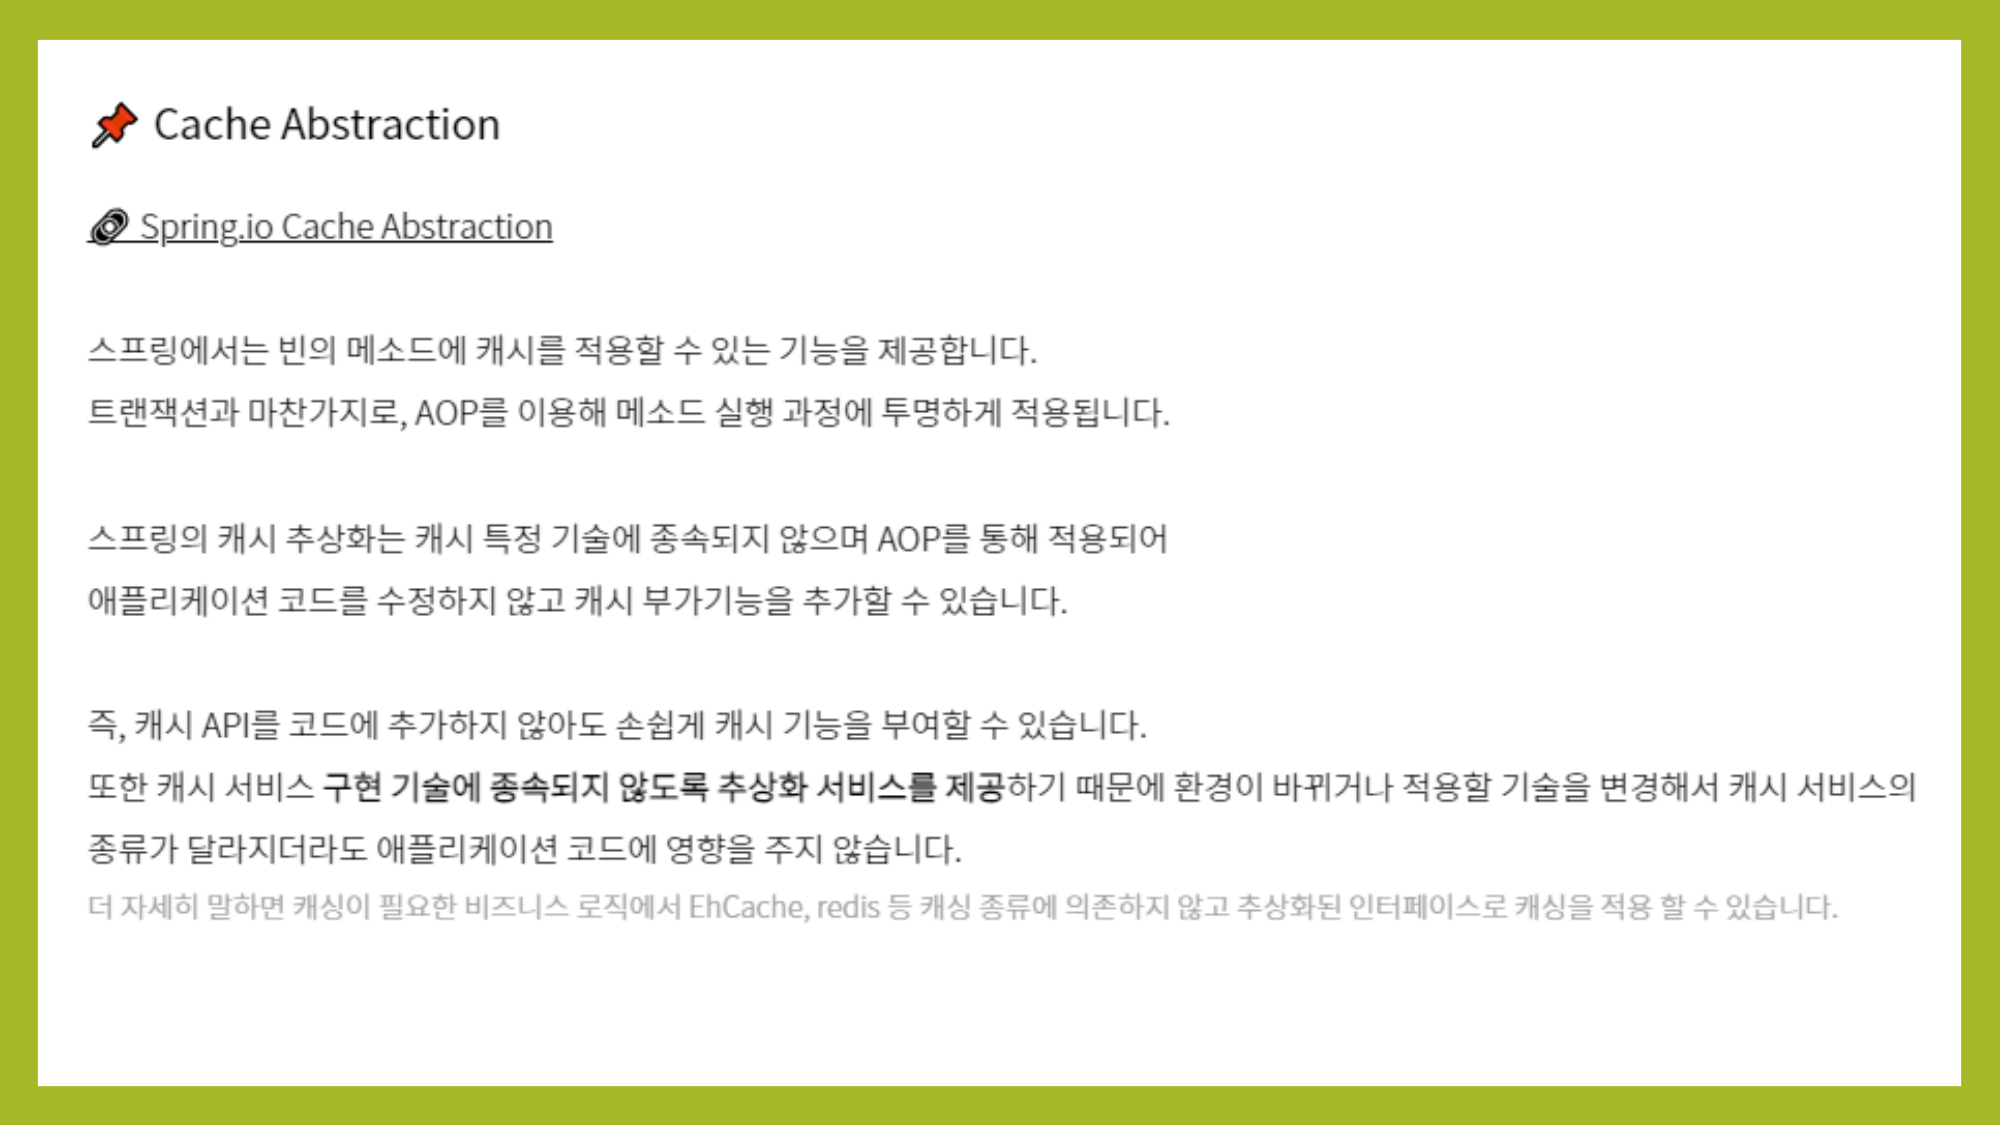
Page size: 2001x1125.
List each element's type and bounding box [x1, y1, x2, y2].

picture [70, 86, 1924, 942]
